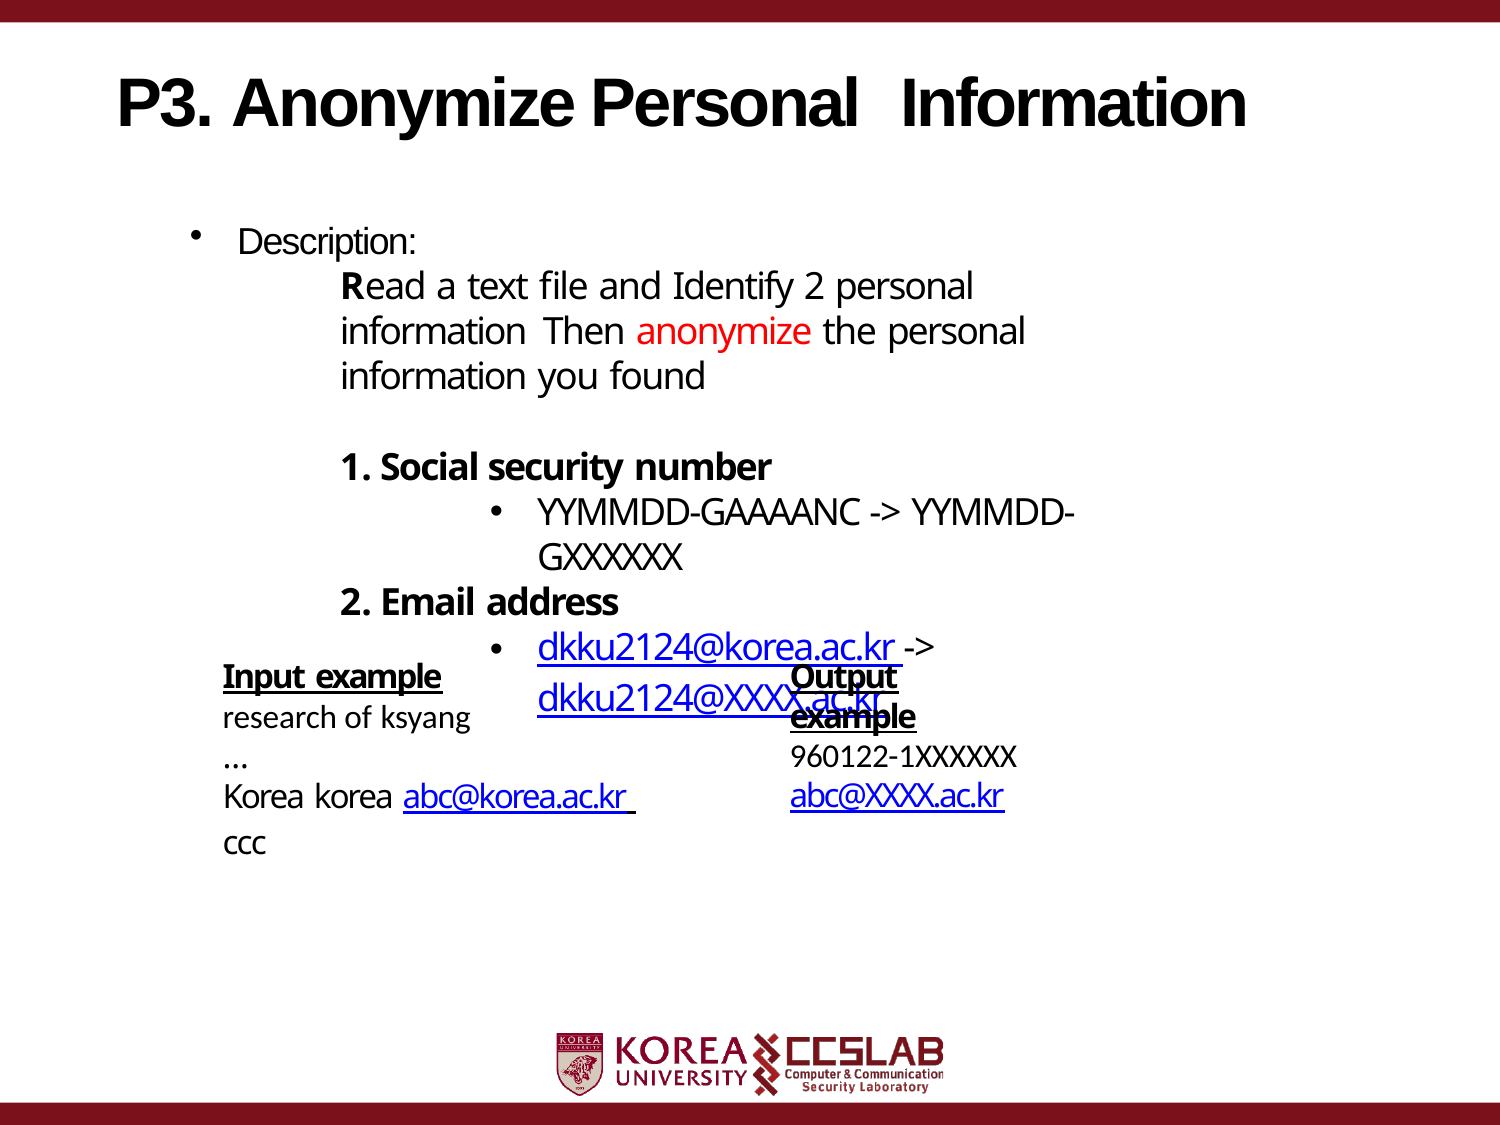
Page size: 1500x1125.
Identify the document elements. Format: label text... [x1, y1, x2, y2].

picture [752, 1033, 944, 1096]
title P3. Anonymize Personal Information [114, 55, 1450, 246]
text_box Description: Read a text file and Identify 2 personal information Then anonymize the personal information you found Social security number YYMMDD-GAAAANC -> YYMMDD-GXXXXXX Email address dkku2124@korea.ac.kr -> dkku2124@XXXX.ac.kr [188, 214, 1251, 726]
text_box Output example 960122-1XXXXXX abc@XXXX.ac.kr [787, 653, 1023, 820]
picture [556, 1033, 747, 1096]
text_box Input example research of ksyang … Korea korea abc@korea.ac.kr ccc [220, 653, 647, 861]
